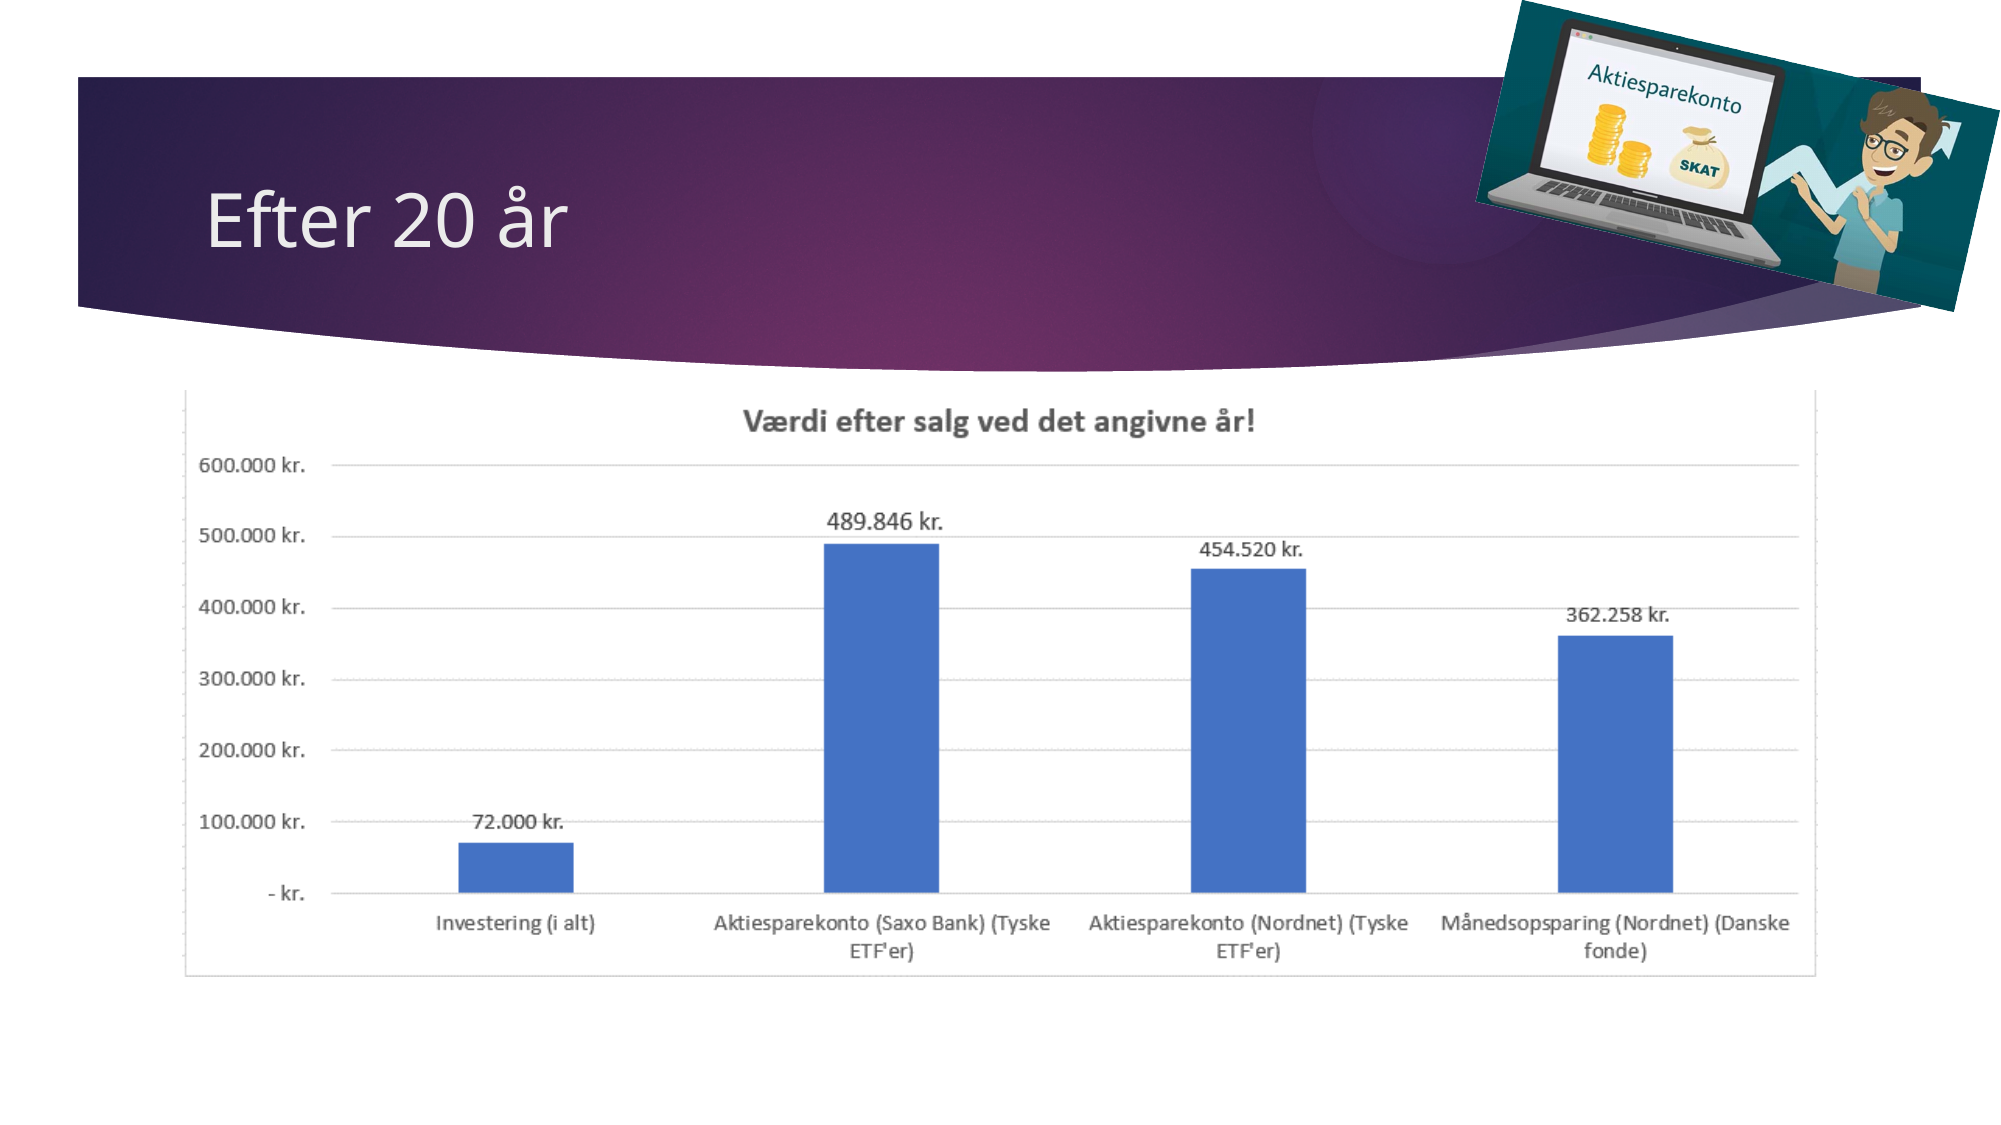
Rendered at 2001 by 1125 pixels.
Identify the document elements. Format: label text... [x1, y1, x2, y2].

picture [1476, 0, 1999, 312]
picture [182, 390, 1818, 977]
title Efter 20 år [189, 159, 1627, 276]
